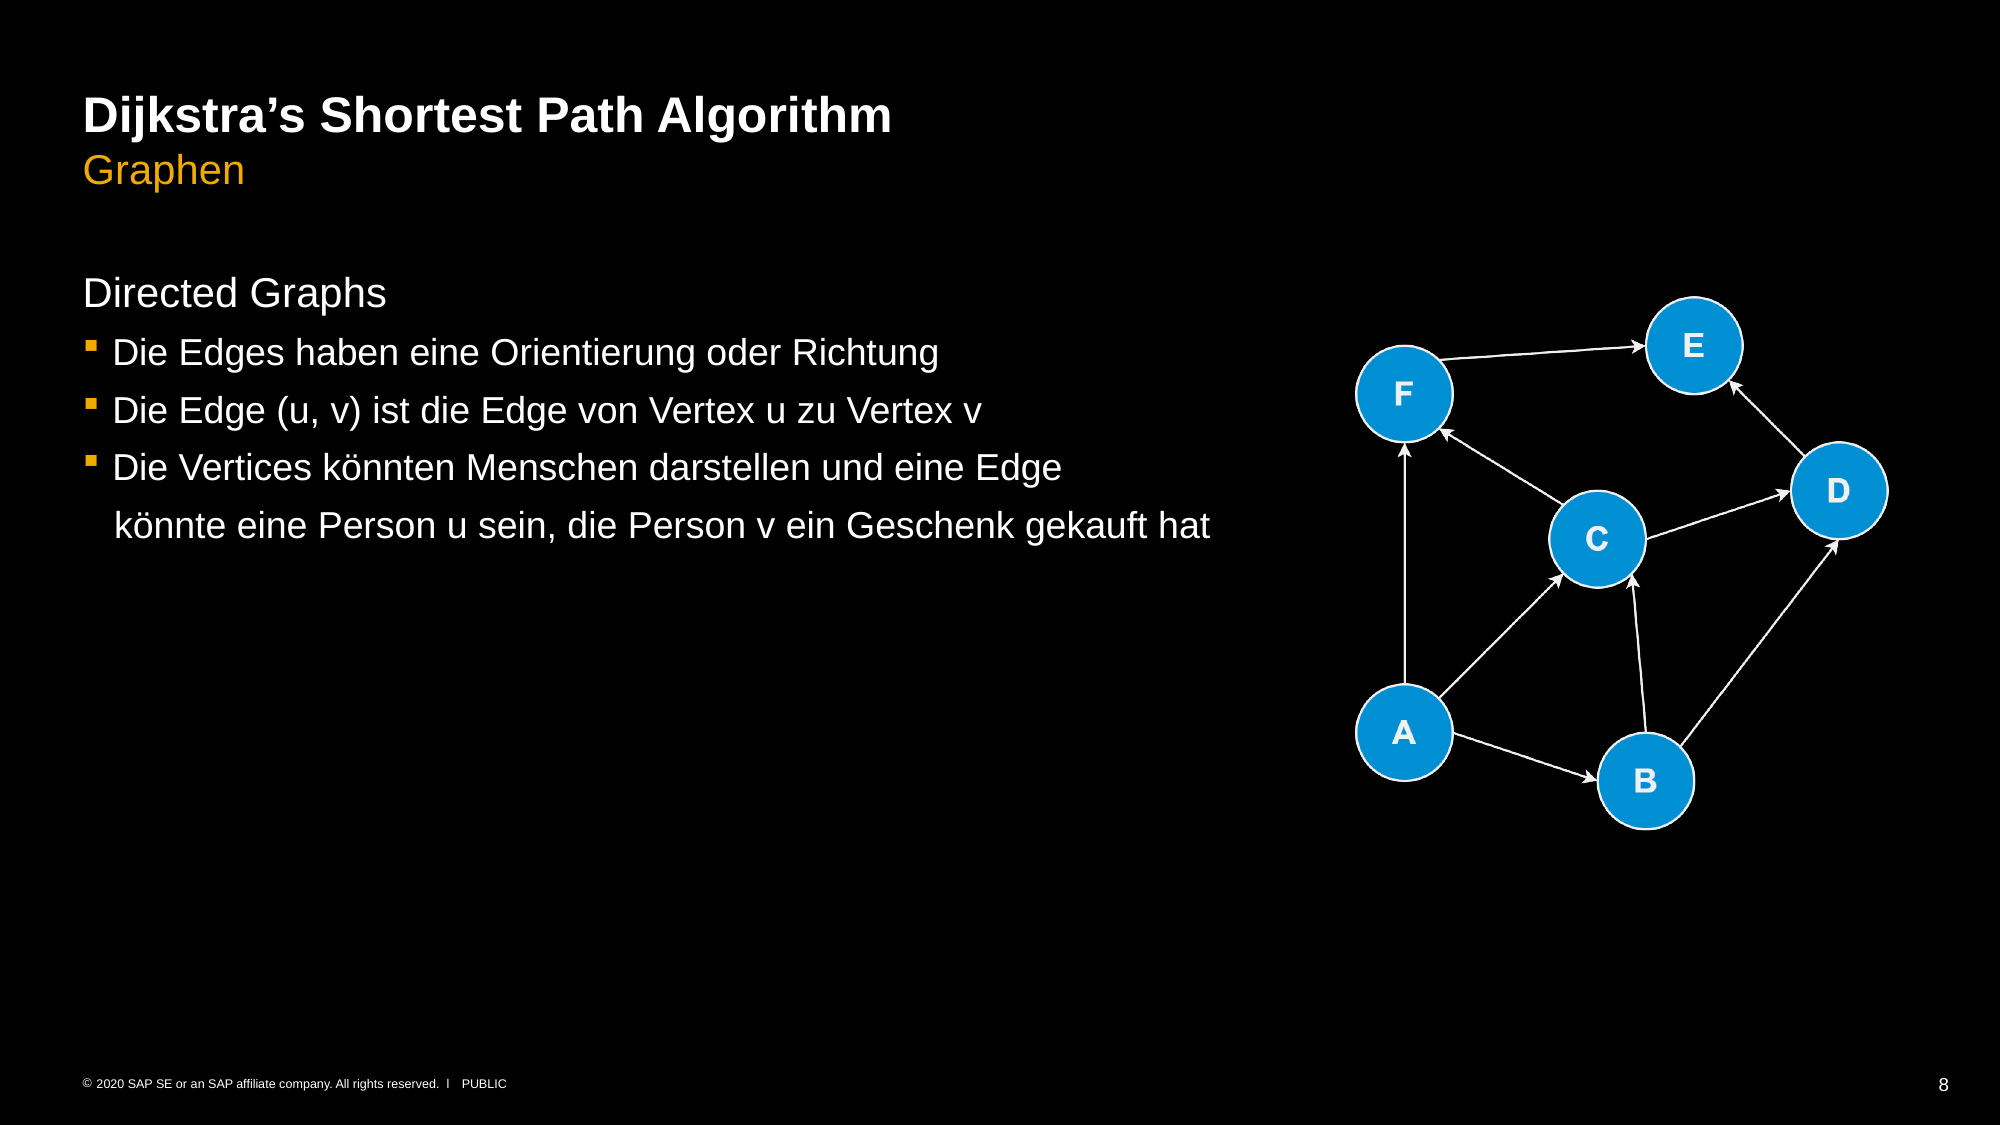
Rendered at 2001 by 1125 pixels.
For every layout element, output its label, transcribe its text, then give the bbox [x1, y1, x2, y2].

picture [1323, 265, 1918, 860]
list Directed Graphs Die Edges haben eine Orientierung oder Richtung Die Edge (u, v) ist die Edge von Vertex u zu Vertex v Die Vertices könnten Menschen darstellen und eine Edge könnte eine Person u sein, die Person v ein Geschenk gekauft hat [82, 265, 1918, 1040]
title Dijkstra’s Shortest Path Algorithm Graphen [82, 82, 1918, 194]
